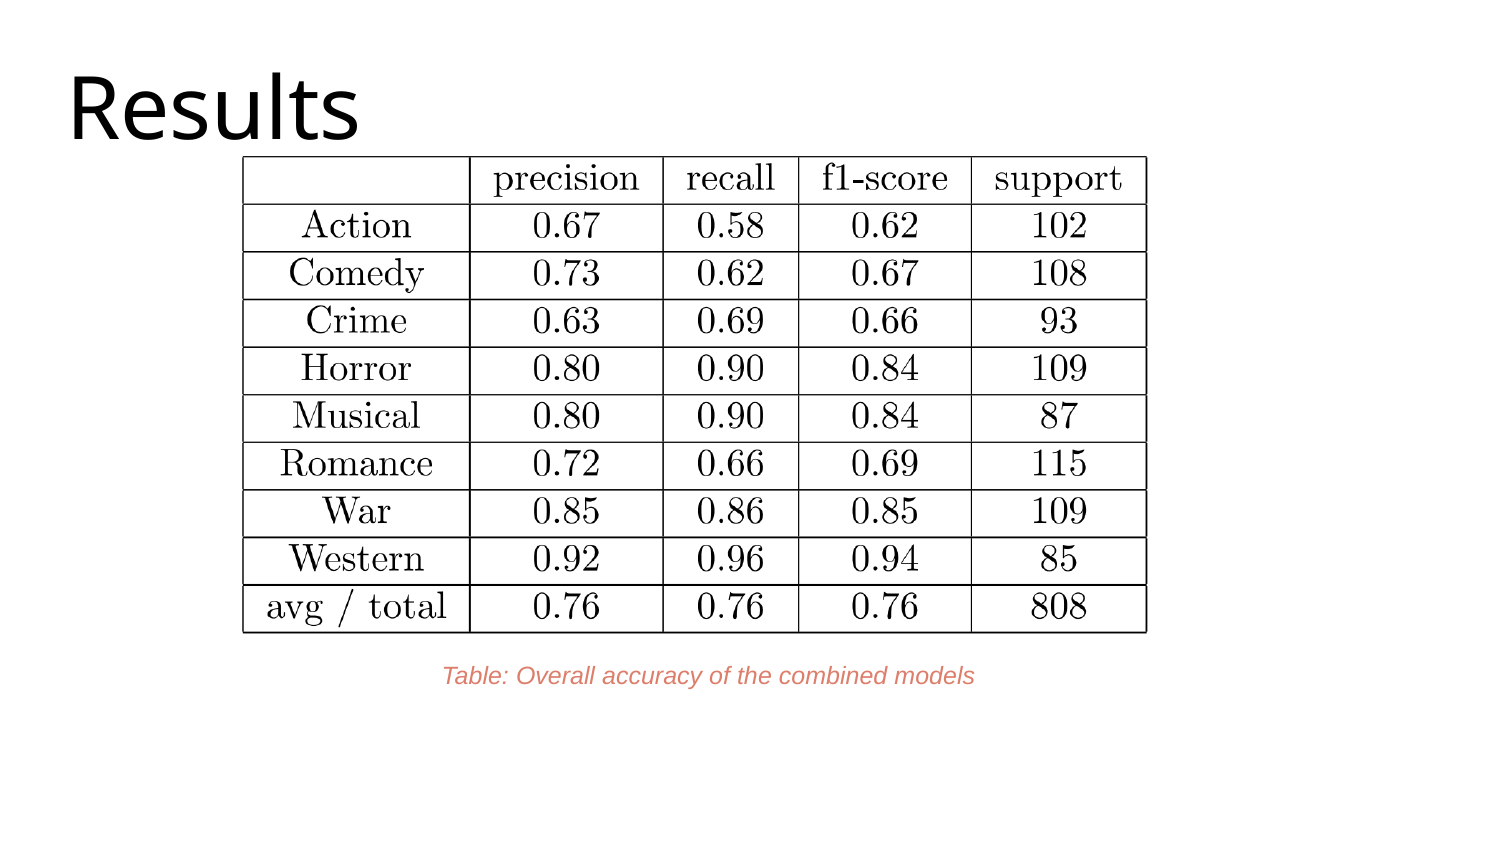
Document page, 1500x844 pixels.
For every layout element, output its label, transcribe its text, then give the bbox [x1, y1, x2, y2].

picture [240, 154, 1151, 637]
text_box Table: Overall accuracy of the combined models [426, 644, 1411, 760]
title Results [51, 35, 1449, 172]
